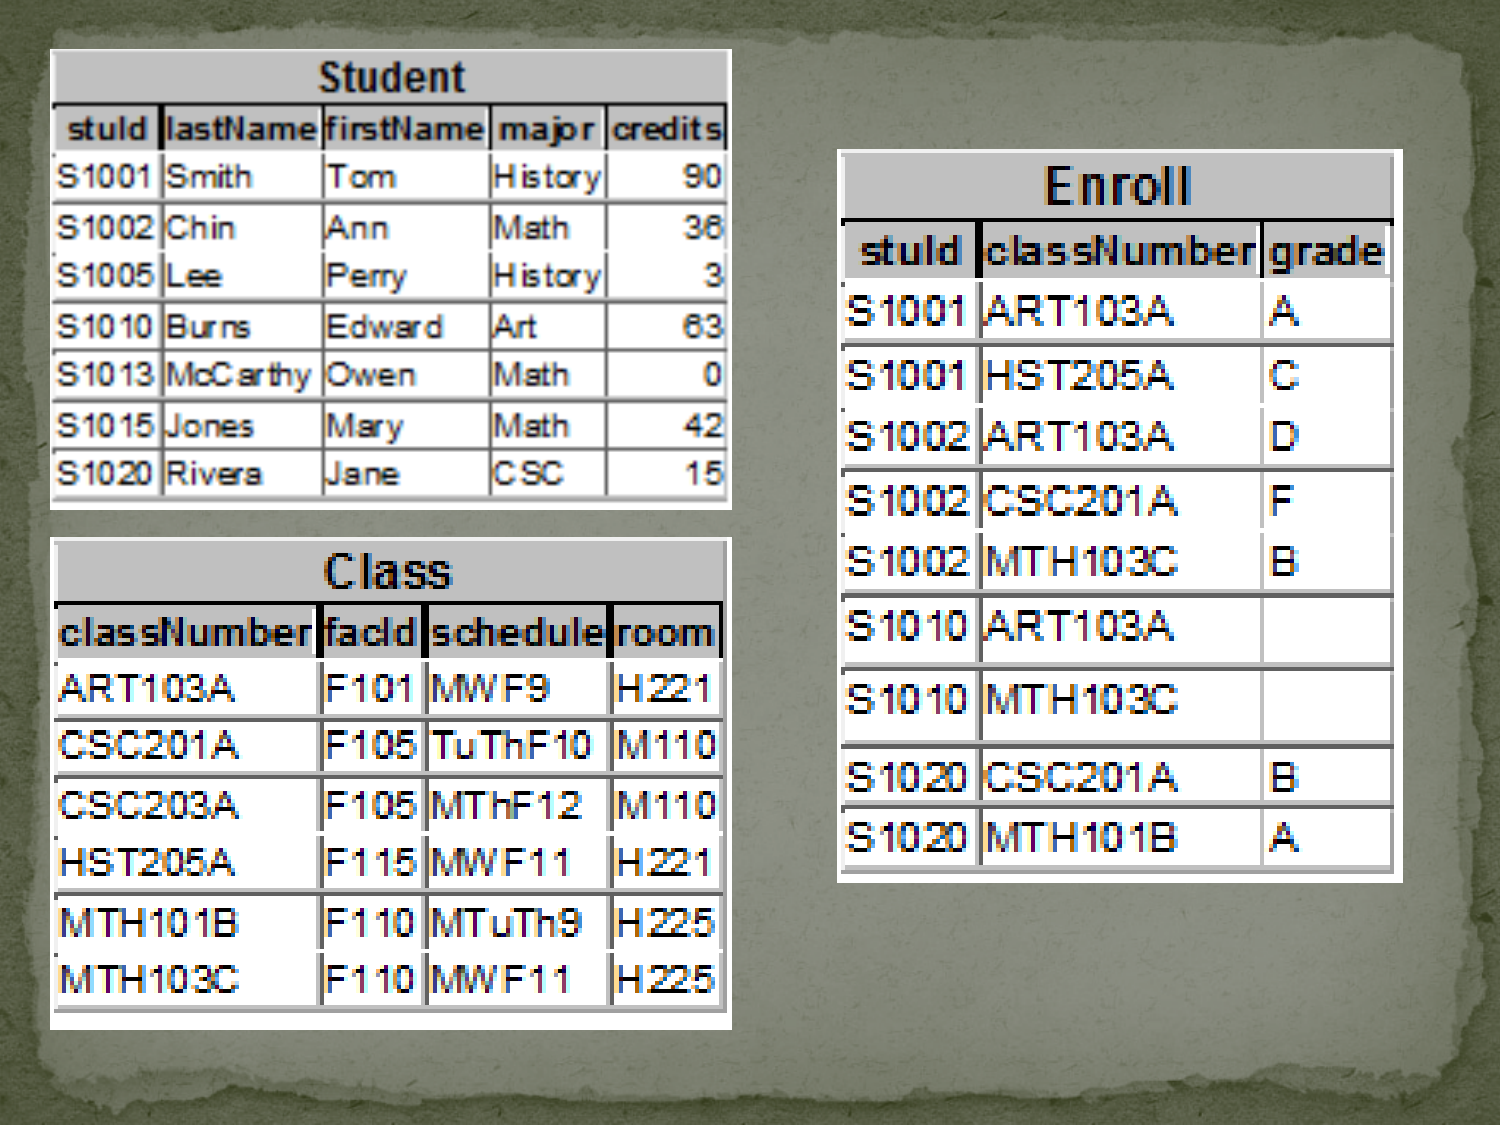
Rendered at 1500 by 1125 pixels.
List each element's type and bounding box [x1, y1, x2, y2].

picture [837, 149, 1403, 883]
picture [50, 49, 732, 510]
picture [50, 537, 732, 1030]
